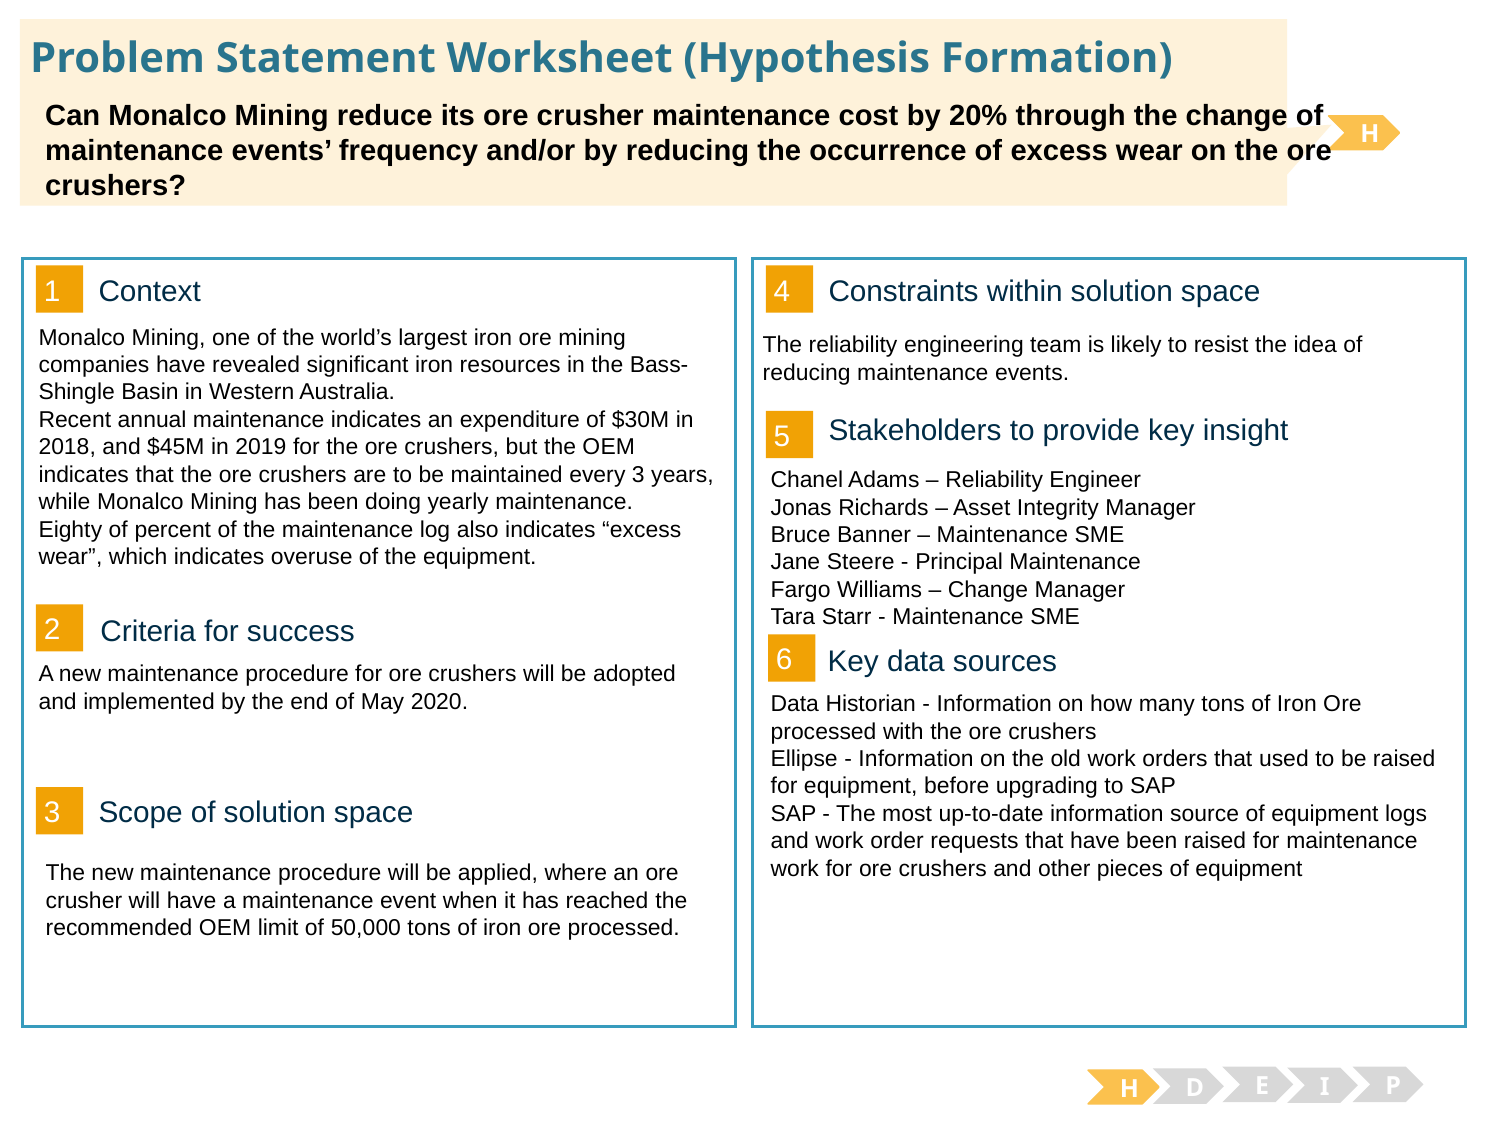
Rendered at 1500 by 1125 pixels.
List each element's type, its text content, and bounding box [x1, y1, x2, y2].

text_box H [1088, 1070, 1159, 1104]
text_box A new maintenance procedure for ore crushers will be adopted and implemented by the end of May 2020. [23, 651, 733, 812]
text_box Scope of solution space [98, 812, 689, 829]
text_box Stakeholders to provide key insight [828, 410, 1419, 447]
text_box [22, 258, 736, 1027]
text_box Criteria for success [100, 610, 691, 648]
text_box 2 [35, 604, 84, 651]
title Problem Statement Worksheet (Hypothesis Formation) [30, 31, 1473, 82]
text_box 1 [35, 265, 84, 313]
text_box 5 [765, 410, 814, 457]
text_box Can Monalco Mining reduce its ore crusher maintenance cost by 20% through the change of maintenance events’ frequency and/or by reducing the occurrence of excess wear on the ore crushers? [30, 88, 1439, 170]
text_box The reliability engineering team is likely to resist the idea of reducing maintenance events. [747, 322, 1458, 407]
text_box I [1287, 1067, 1358, 1103]
text_box Monalco Mining, one of the world’s largest iron ore mining companies have revealed significant iron resources in the Bass-Shingle Basin in Western Australia. Recent annual maintenance indicates an expenditure of $30M in 2018, and $45M in 2019 for the ore crushers, but the OEM indicates that the ore crushers are to be maintained every 3 years, while Monalco Mining has been doing yearly maintenance. Eighty of percent of the maintenance log also indicates “excess wear”, which indicates overuse of the equipment. [23, 314, 733, 594]
text_box 3 [35, 812, 84, 835]
text_box Chanel Adams – Reliability Engineer Jonas Richards – Asset Integrity Manager Bruce Banner – Maintenance SME Jane Steere - Principal Maintenance Fargo Williams – Change Manager Tara Starr - Maintenance SME [755, 457, 1466, 635]
text_box [19, 19, 1292, 206]
text_box Data Historian - Information on how many tons of Iron Ore processed with the ore crushers Ellipse - Information on the old work orders that used to be raised for equipment, before upgrading to SAP SAP - The most up-to-date information source of equipment logs and work order requests that have been raised for maintenance work for ore crushers and other pieces of equipment [755, 681, 1466, 943]
text_box D [1152, 1068, 1224, 1104]
text_box Context [98, 270, 689, 308]
text_box Constraints within solution space [828, 270, 1419, 308]
text_box 6 [768, 635, 816, 681]
text_box [752, 258, 1466, 1027]
text_box P [1352, 1066, 1424, 1103]
text_box Key data sources [827, 641, 1418, 678]
text_box 4 [765, 265, 814, 313]
text_box The new maintenance procedure will be applied, where an ore crusher will have a maintenance event when it has reached the recommended OEM limit of 50,000 tons of iron ore processed. [30, 850, 740, 974]
text_box E [1222, 1066, 1294, 1103]
